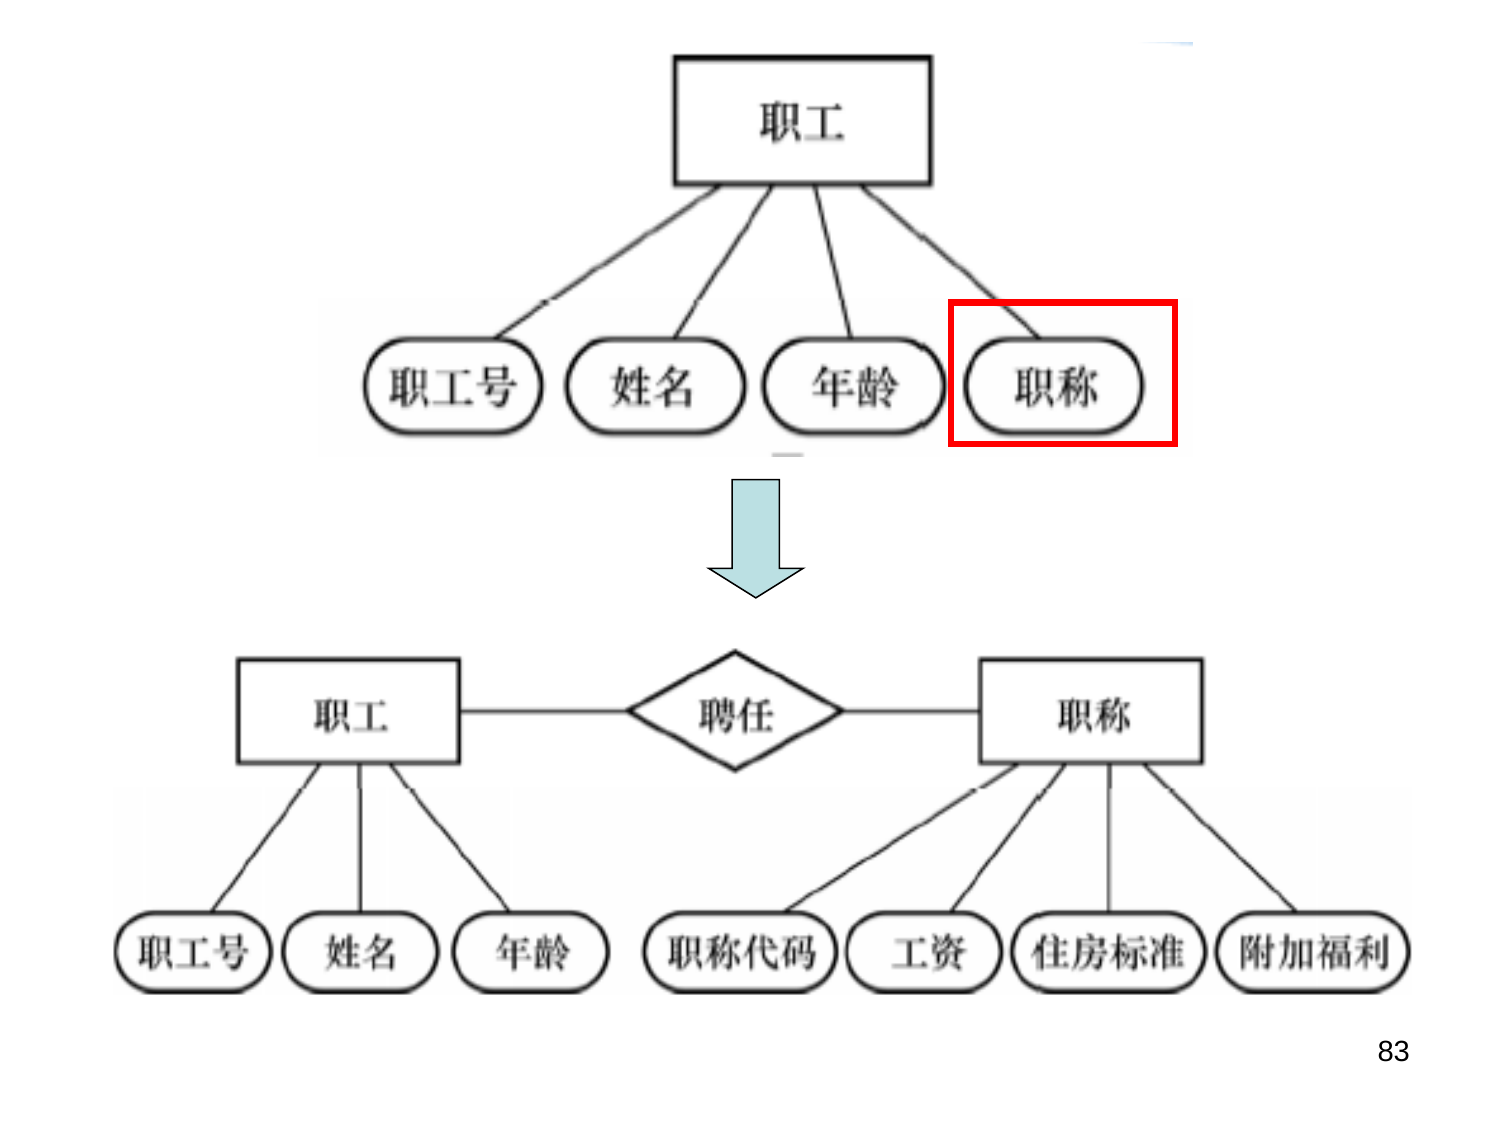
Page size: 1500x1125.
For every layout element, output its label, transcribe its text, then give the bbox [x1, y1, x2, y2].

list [318, 42, 1194, 457]
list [64, 609, 1447, 1028]
slide_number 83 [1074, 1036, 1426, 1103]
text_box [708, 479, 804, 598]
